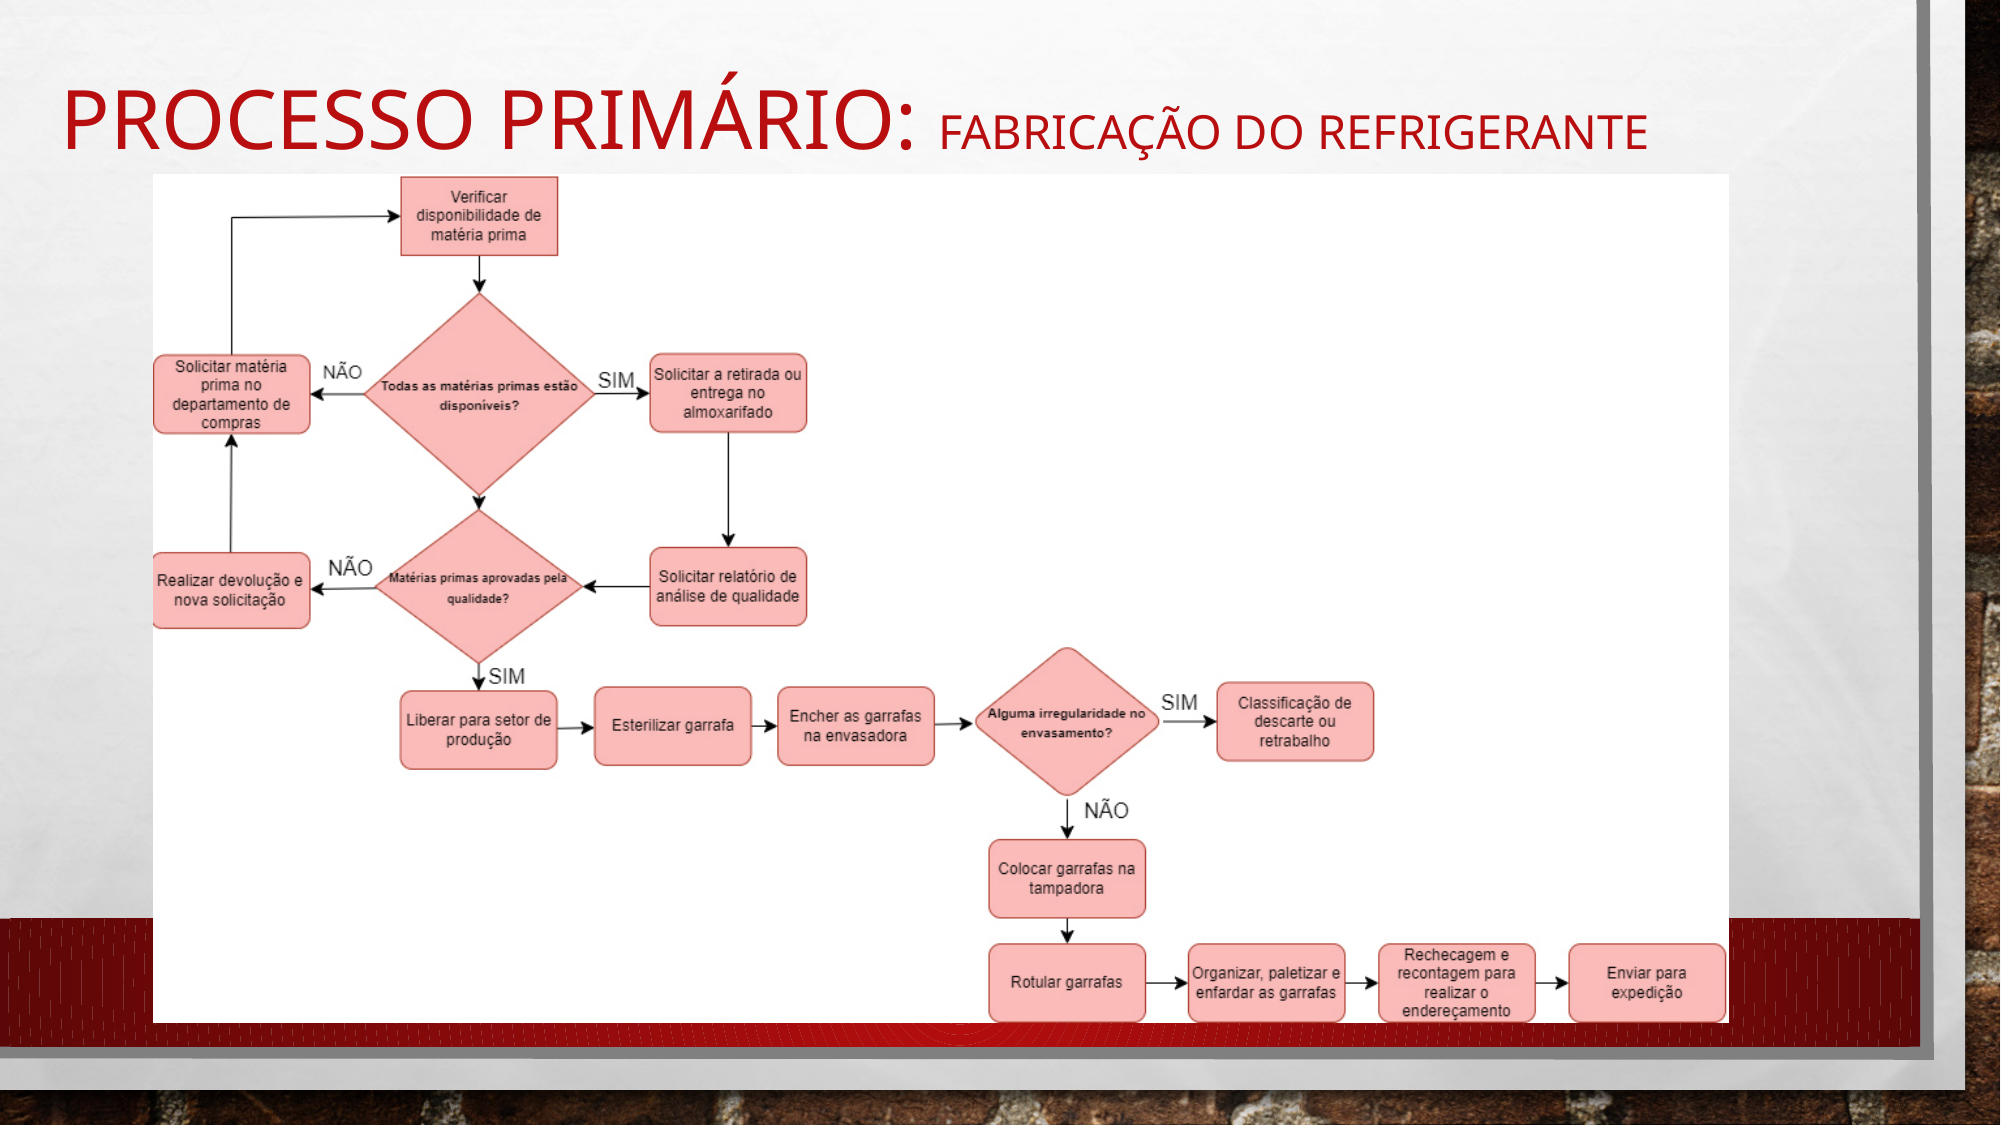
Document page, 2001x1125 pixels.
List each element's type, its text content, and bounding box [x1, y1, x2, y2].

picture [153, 174, 1729, 1024]
picture [0, 0, 2000, 1125]
title Processo primário: fabricação do refrigerante [45, 26, 1672, 175]
